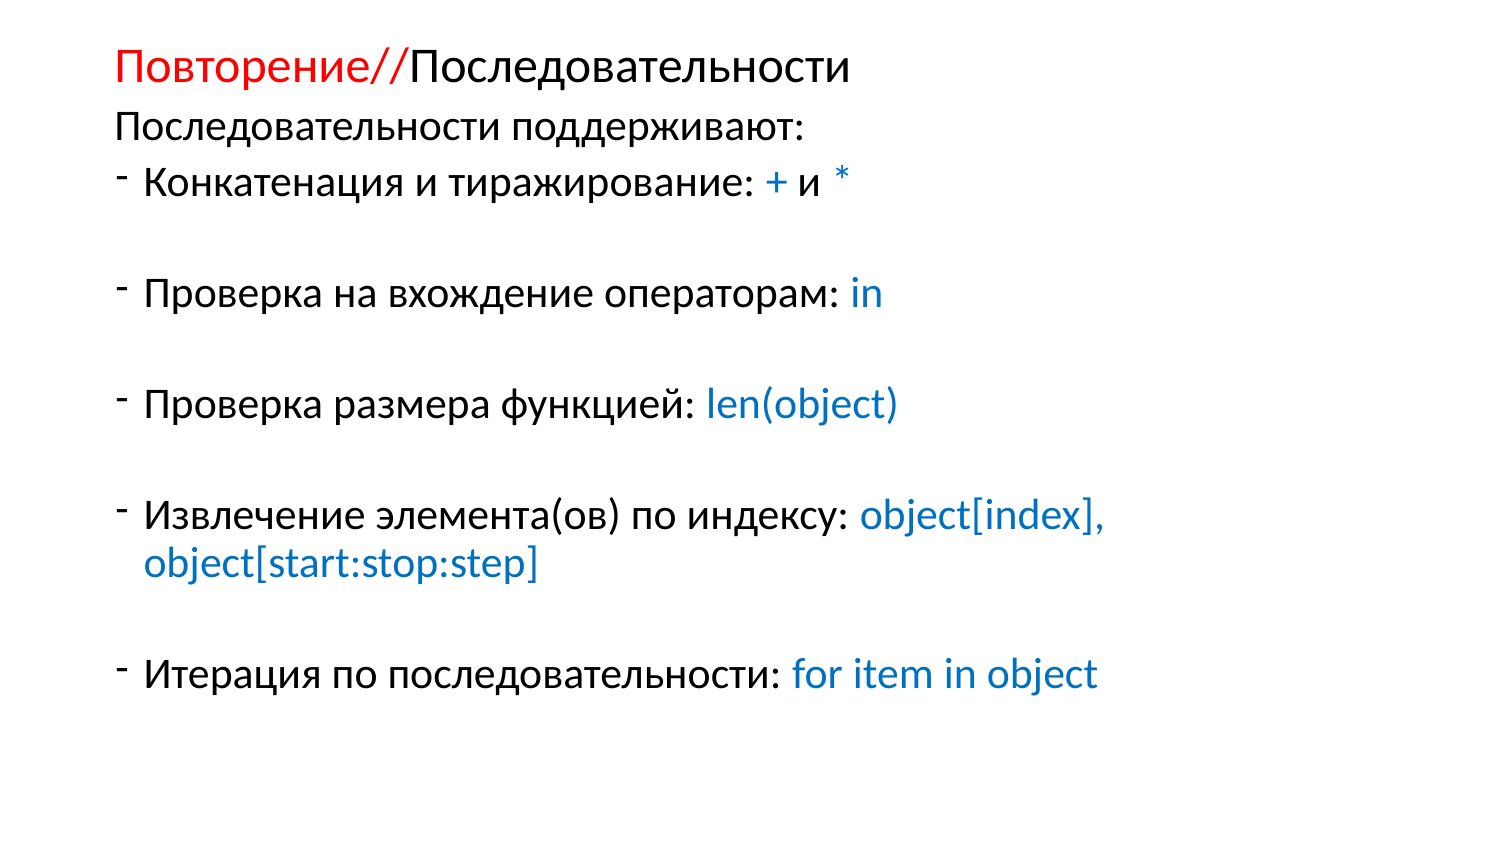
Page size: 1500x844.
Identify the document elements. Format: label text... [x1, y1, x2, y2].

title Повторение//Последовательности [103, 35, 1373, 97]
list Последовательности поддерживают: Конкатенация и тиражирование: + и * Проверка на вхождение операторам: in Проверка размера функцией: len(object) Извлечение элемента(ов) по индексу: object[index], object[start:stop:step] Итерация по последовательности: for item in object [103, 97, 1397, 825]
